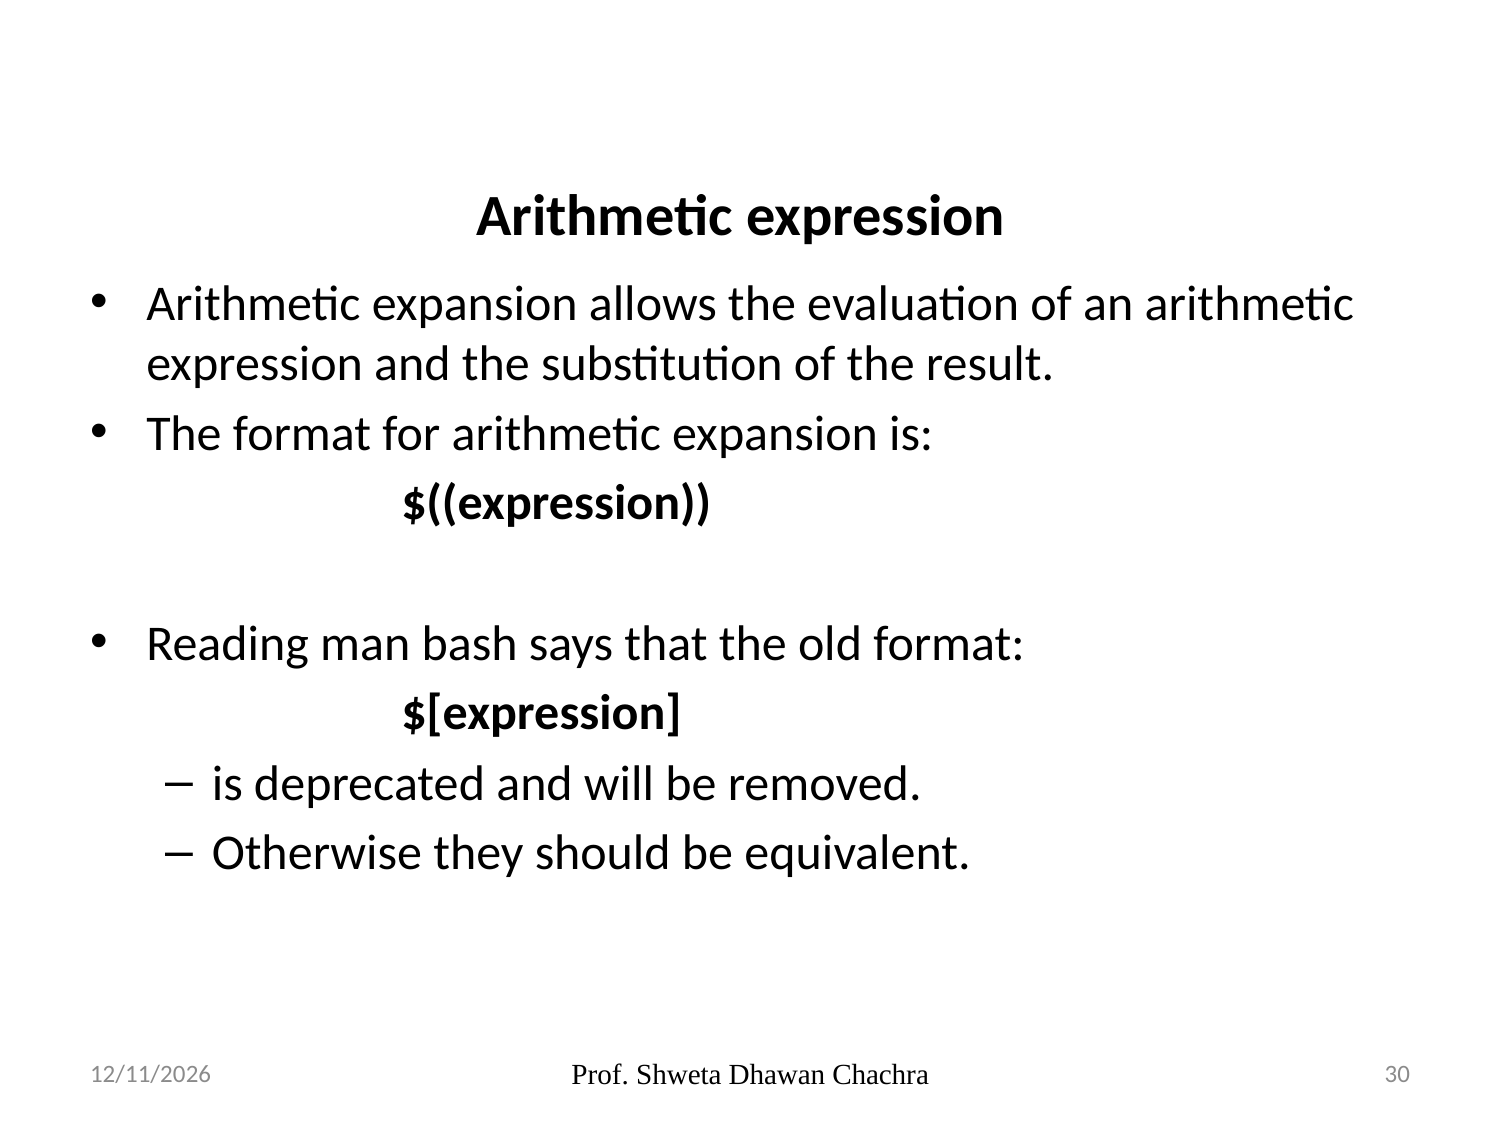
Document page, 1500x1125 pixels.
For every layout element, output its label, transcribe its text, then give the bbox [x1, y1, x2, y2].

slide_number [75, 1042, 425, 1103]
title Arithmetic expression [171, 168, 1324, 256]
slide_number 30 [1074, 1042, 1425, 1103]
footer Prof. Shweta Dhawan Chachra [512, 1042, 988, 1103]
list Arithmetic expansion allows the evaluation of an arithmetic expression and the substitution of the result. The format for arithmetic expansion is: $((expression)) Reading man bash says that the old format: $[expression] is deprecated and will be removed. Otherwise they should be equivalent. [75, 262, 1425, 1005]
